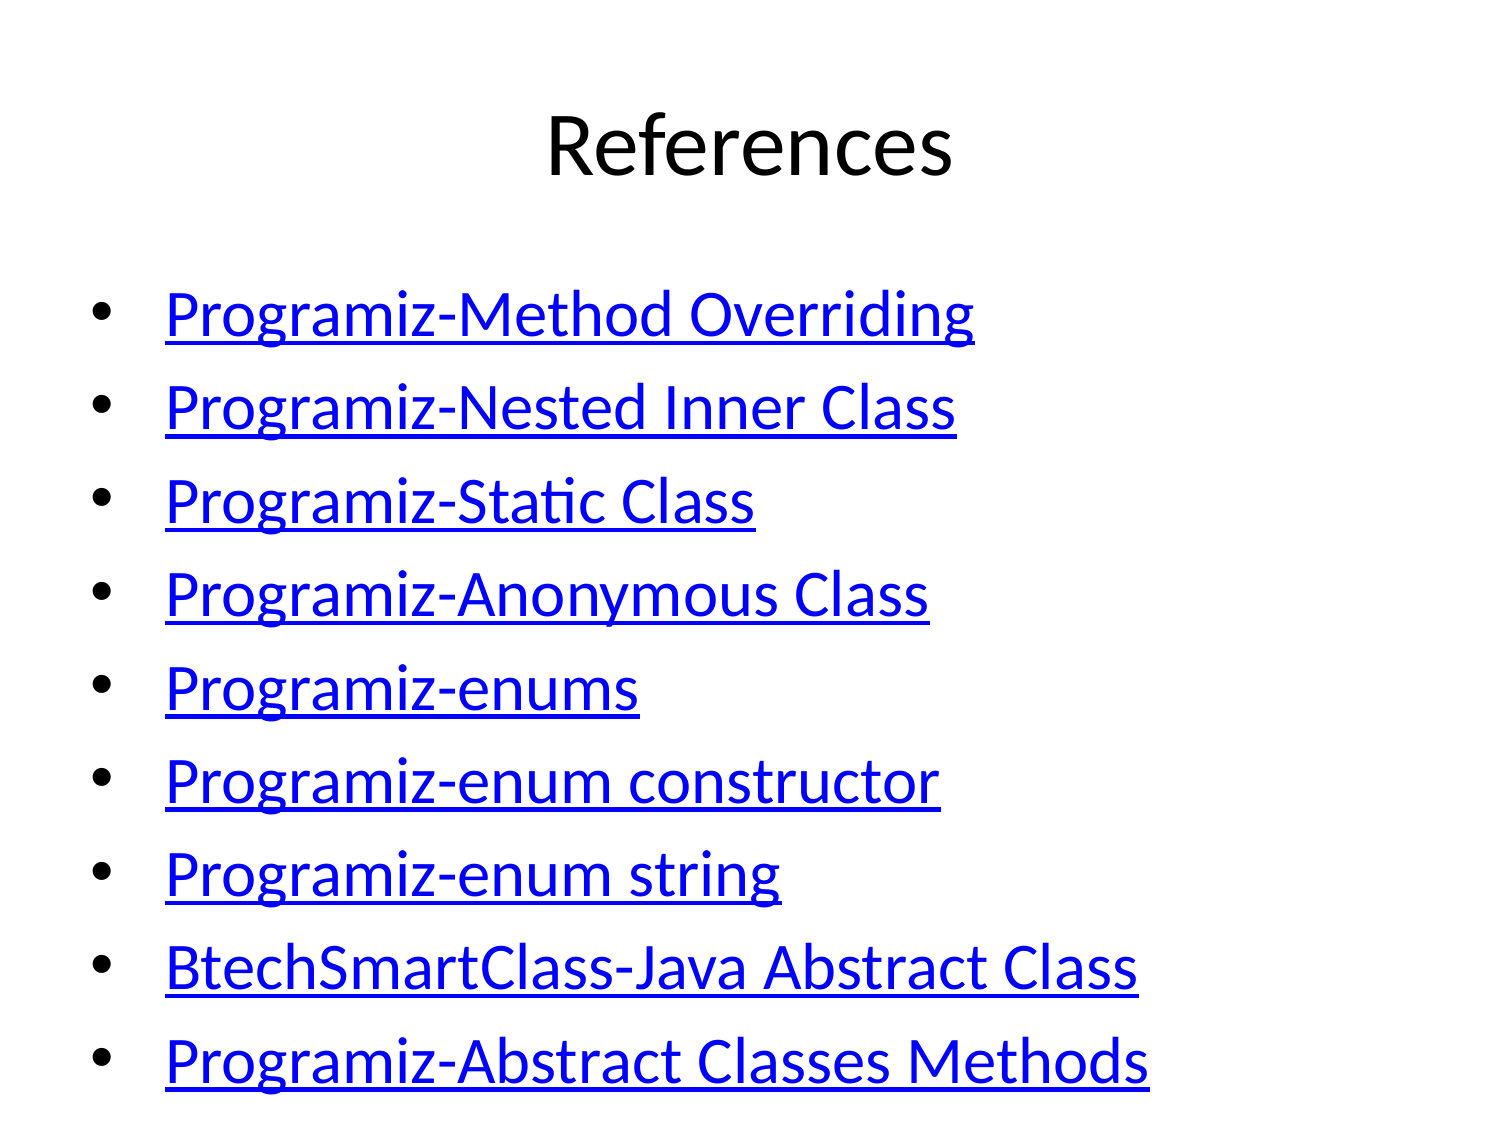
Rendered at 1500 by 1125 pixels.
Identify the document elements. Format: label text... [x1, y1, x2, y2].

title References [75, 45, 1425, 233]
list Programiz-Method Overriding Programiz-Nested Inner Class Programiz-Static Class Programiz-Anonymous Class Programiz-enums Programiz-enum constructor Programiz-enum string BtechSmartClass-Java Abstract Class Programiz-Abstract Classes Methods [75, 262, 1425, 1005]
